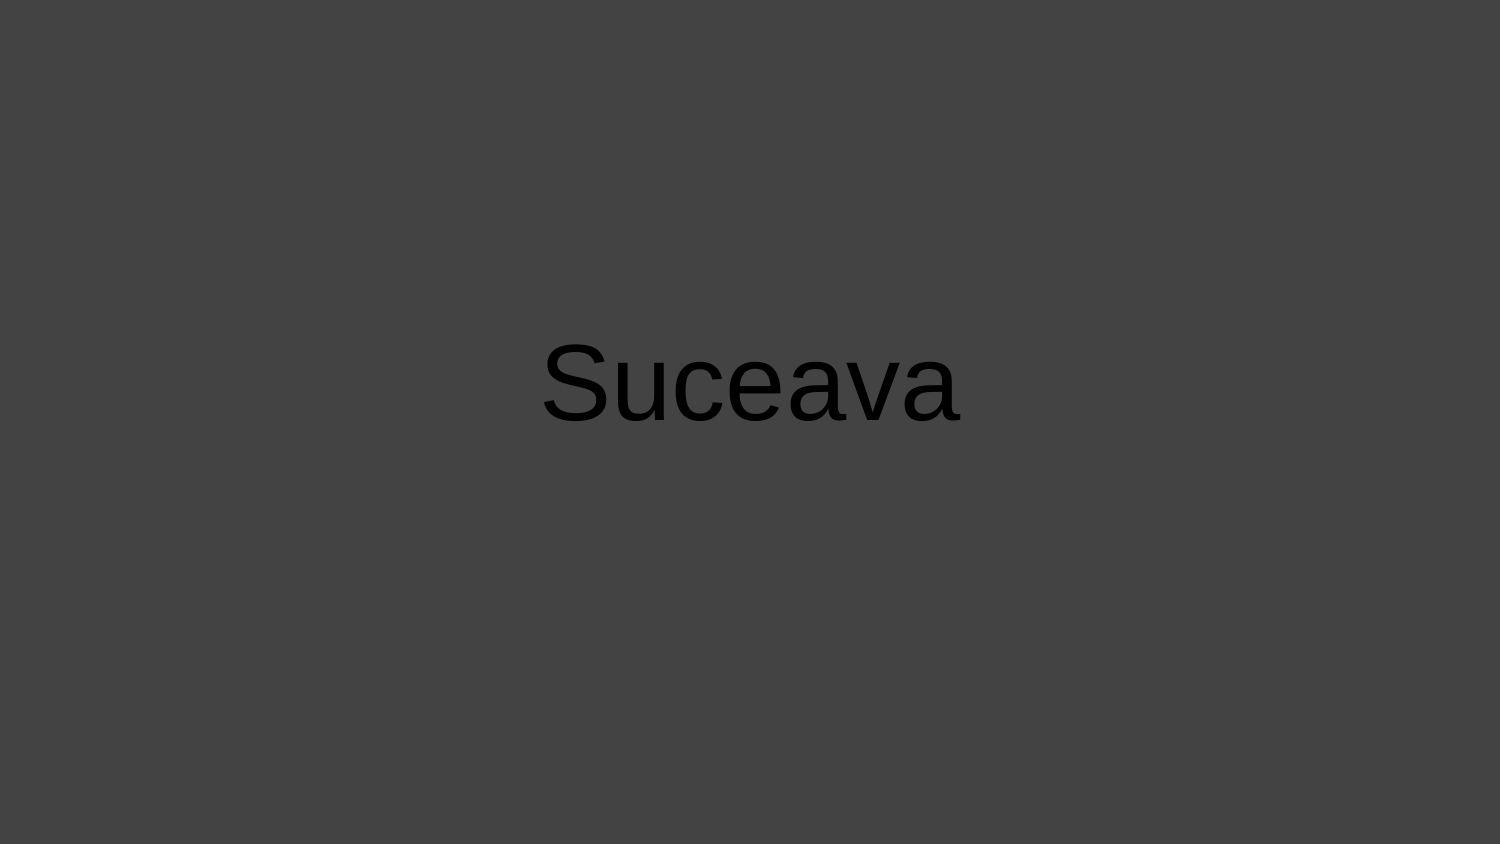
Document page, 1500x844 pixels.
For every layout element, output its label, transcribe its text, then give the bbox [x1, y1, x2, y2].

title Suceava [51, 122, 1449, 459]
